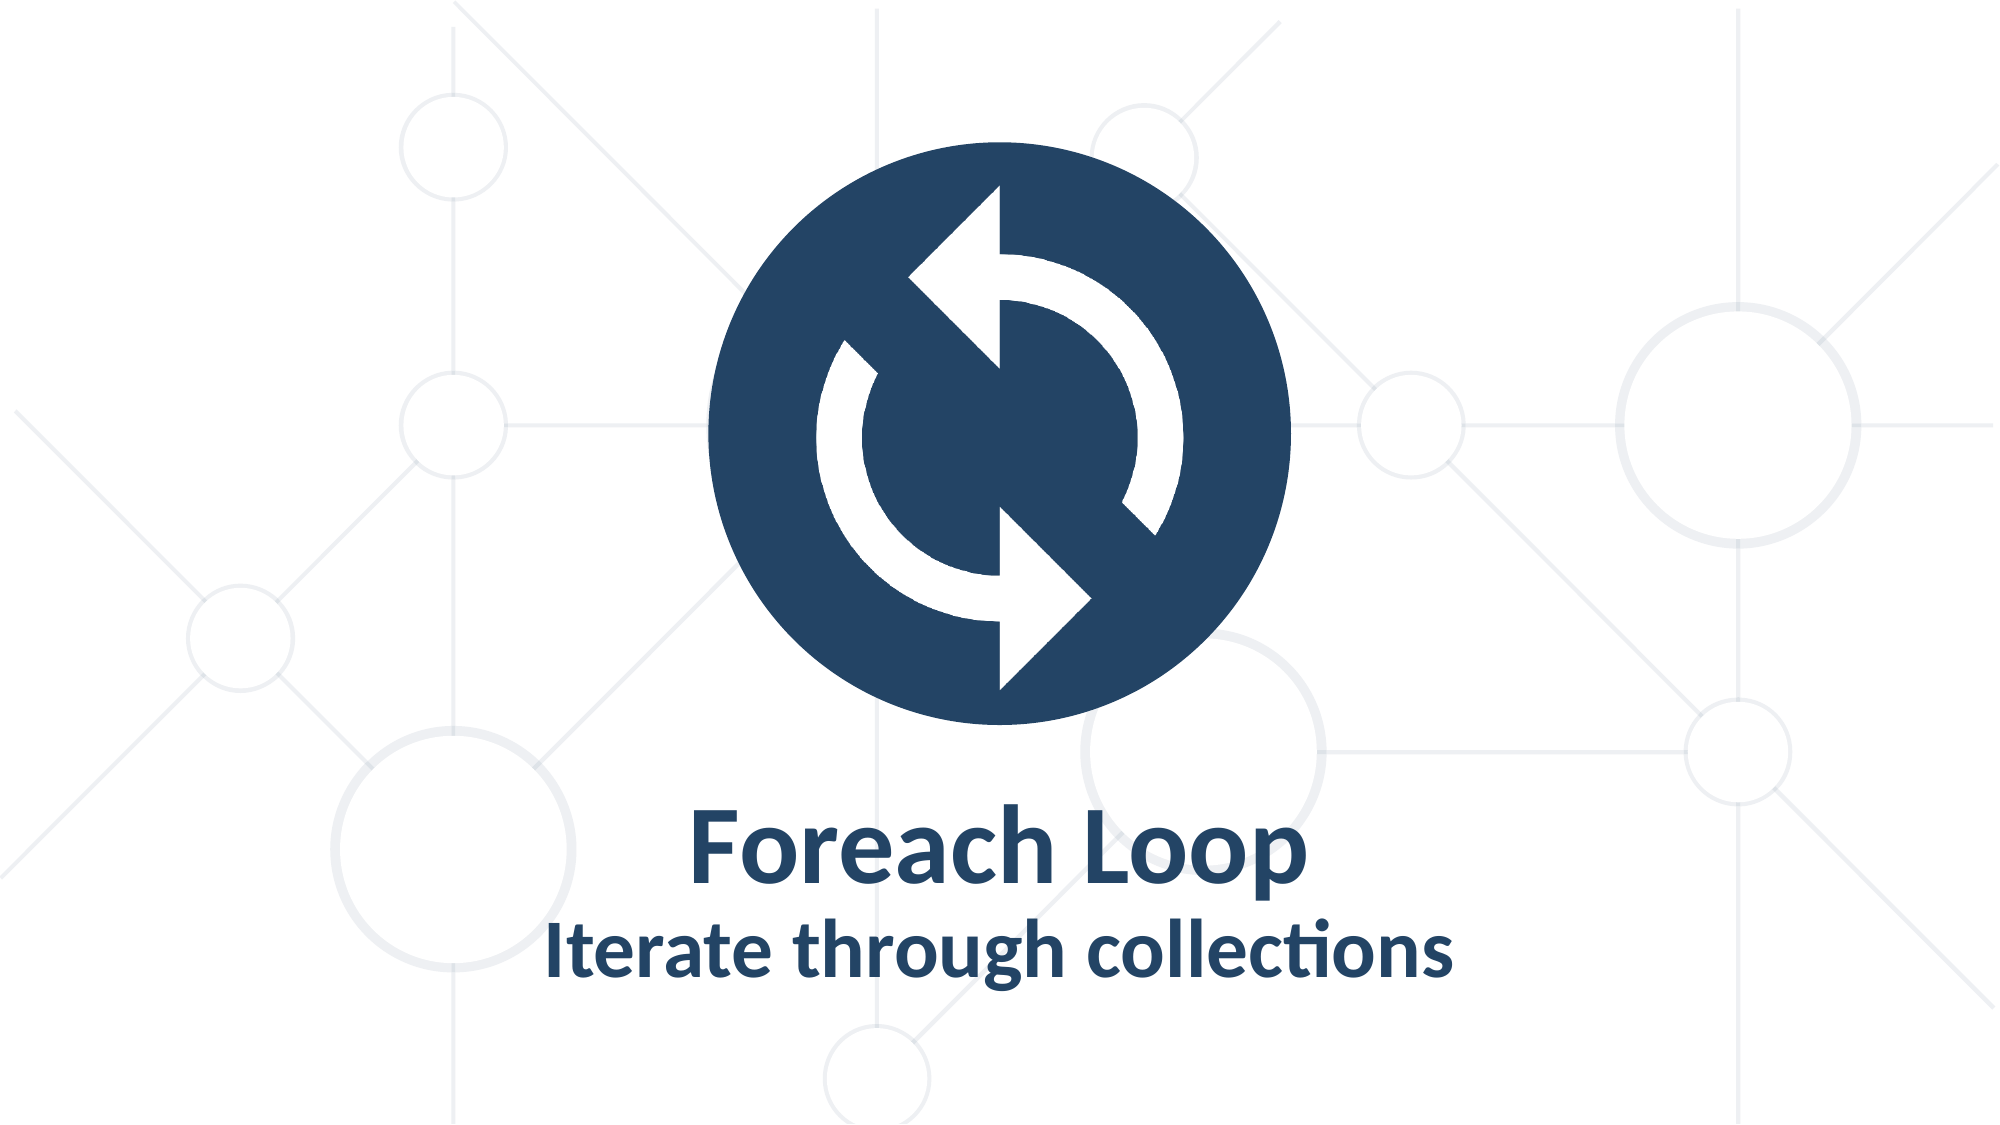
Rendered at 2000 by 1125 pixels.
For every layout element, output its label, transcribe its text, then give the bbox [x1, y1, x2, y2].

picture [724, 162, 1275, 713]
list Foreach Loop [100, 771, 1899, 898]
list Iterate through collections [100, 900, 1899, 983]
